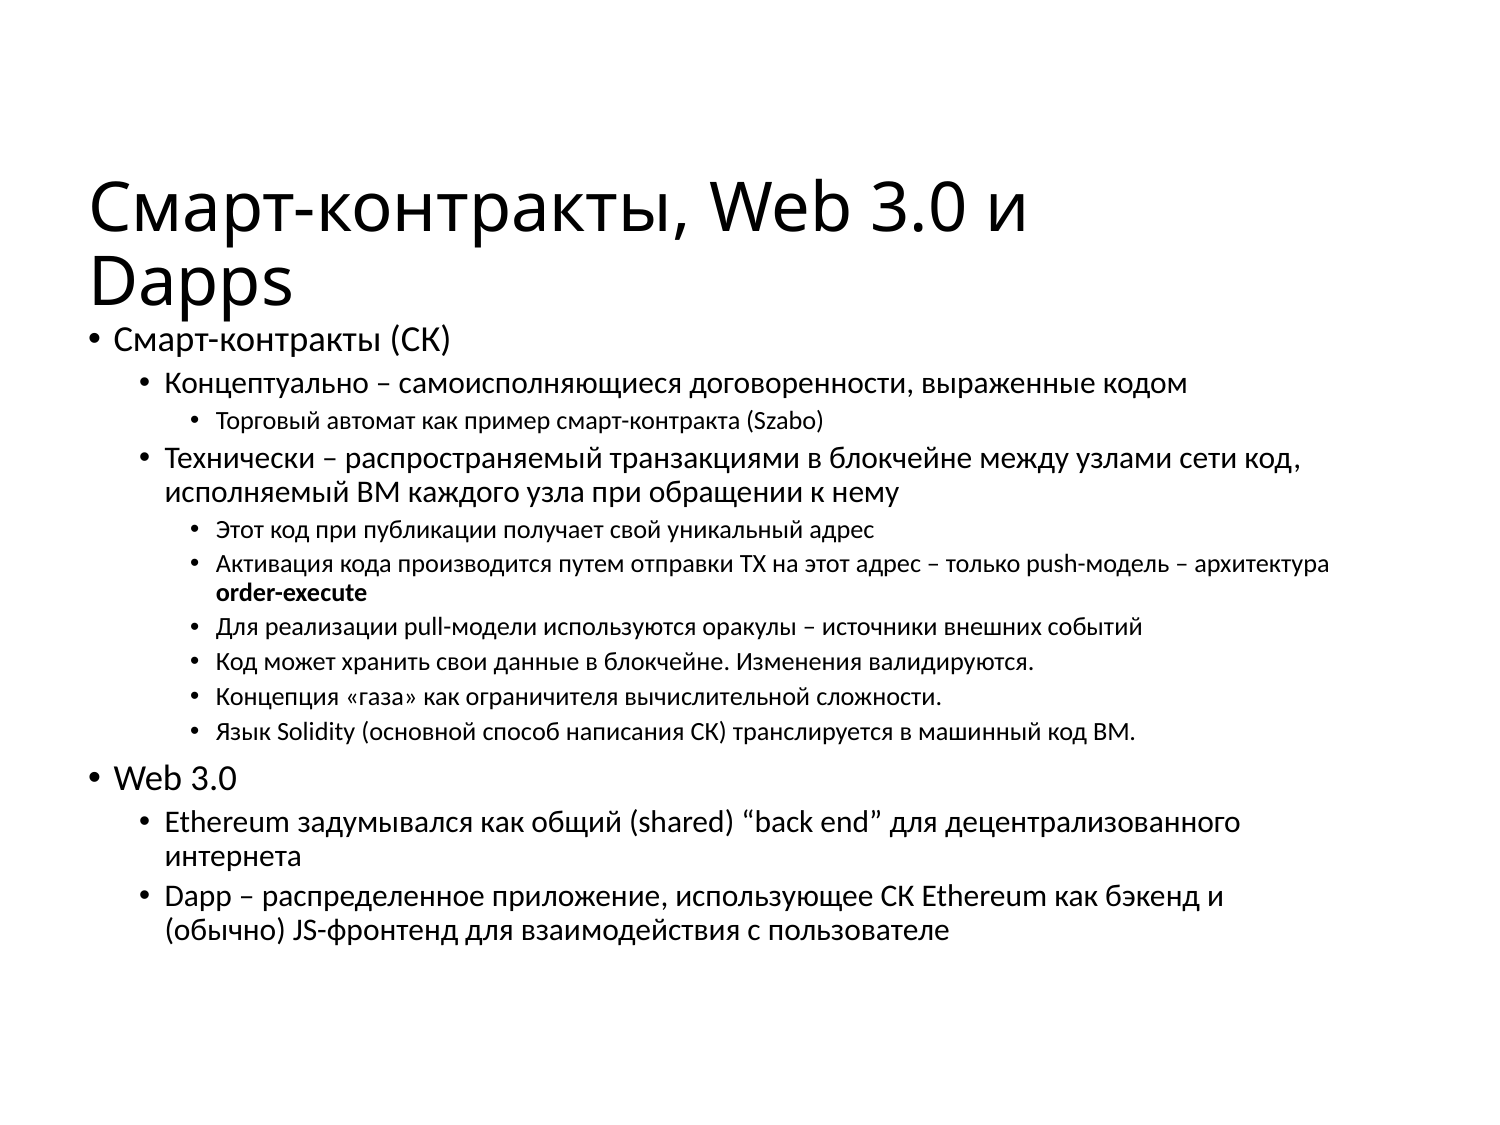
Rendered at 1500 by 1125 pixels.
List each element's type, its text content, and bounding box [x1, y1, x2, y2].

list Смарт-контракты (СК) Концептуально – самоисполняющиеся договоренности, выраженные кодом Торговый автомат как пример смарт-контракта (Szabo) Технически – распространяемый транзакциями в блокчейне между узлами сети код, исполняемый ВМ каждого узла при обращении к нему Этот код при публикации получает свой уникальный адрес Активация кода производится путем отправки ТХ на этот адрес – только push-модель – архитектура order-execute Для реализации pull-модели используются оракулы – источники внешних событий Код может хранить свои данные в блокчейне. Изменения валидируются. Концепция «газа» как ограничителя вычислительной сложности. Язык Solidity (основной способ написания СК) транслируется в машинный код ВМ. Web 3.0 Ethereum задумывался как общий (shared) “back end” для децентрализованного интернета Dapp – распределенное приложение, использующее СК Ethereum как бэкенд и (обычно) JS-фронтенд для взаимодействия с пользователе [73, 312, 1364, 961]
title Смарт-контракты, Web 3.0 и Dapps [73, 164, 1110, 312]
